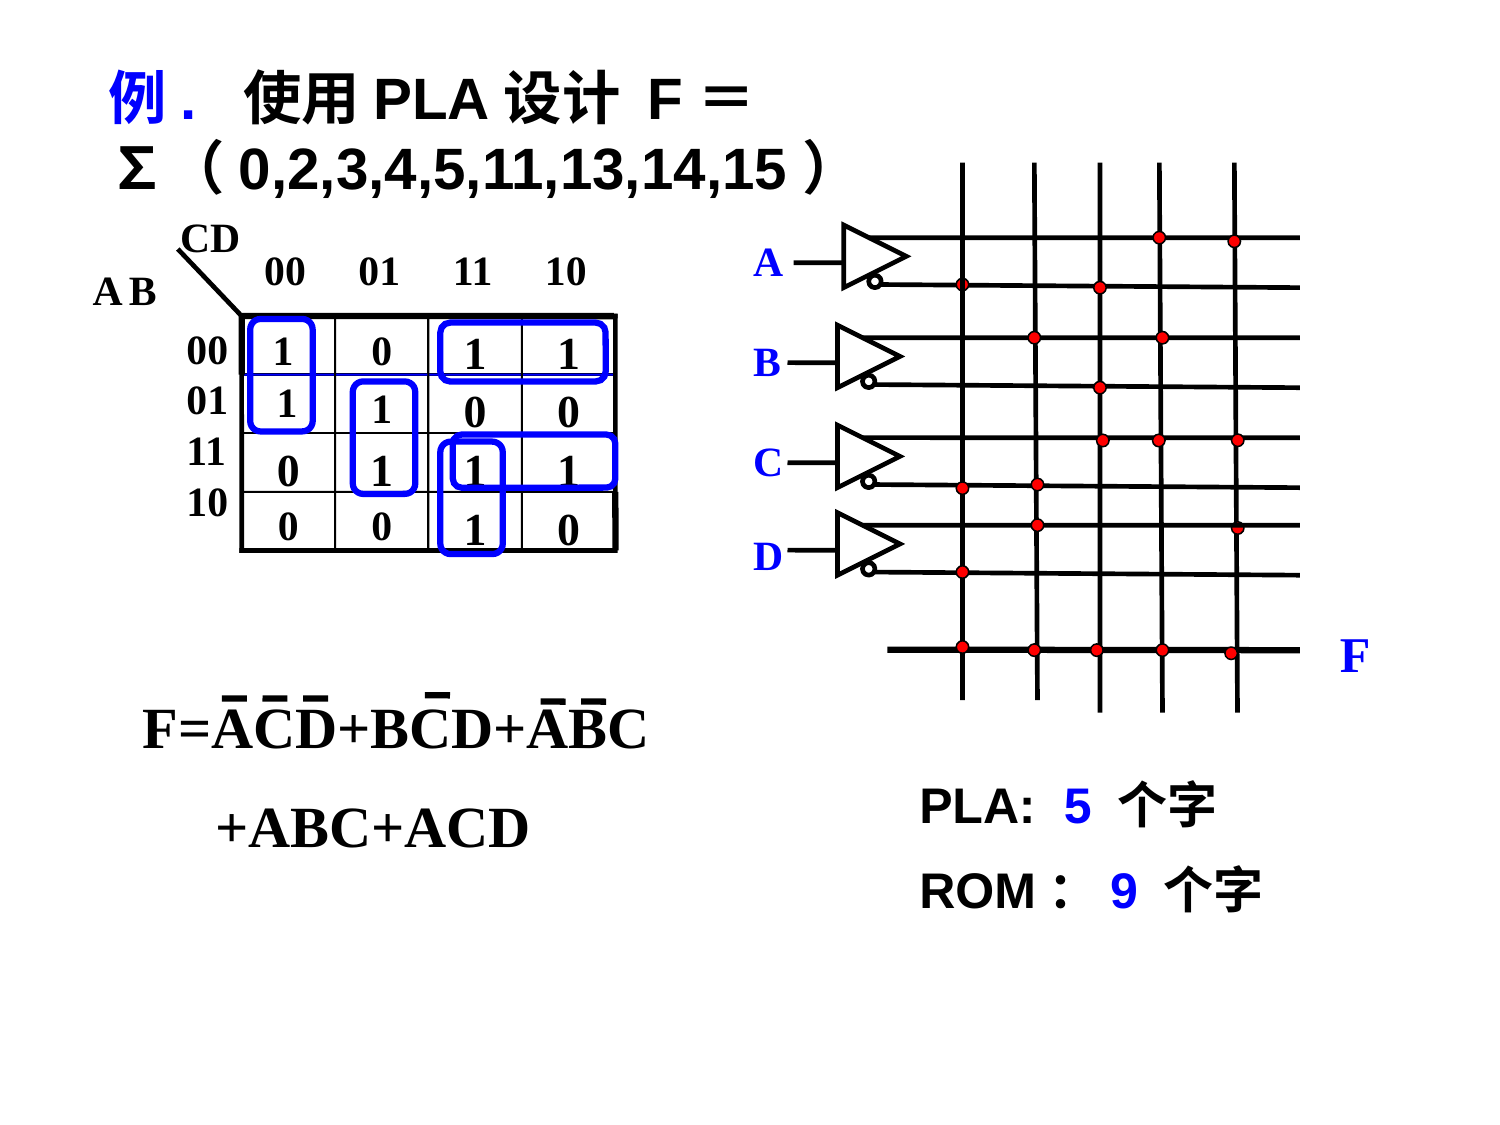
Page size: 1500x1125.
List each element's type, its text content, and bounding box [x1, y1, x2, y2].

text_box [127, 682, 1004, 875]
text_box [77, 203, 629, 555]
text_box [737, 162, 1426, 713]
text_box 例. 使用PLA设计 F＝∑（0,2,3,4,5,11,13,14,15） [93, 53, 1407, 209]
text_box PLA: 5 个字 ROM：9 个字 [904, 766, 1500, 926]
